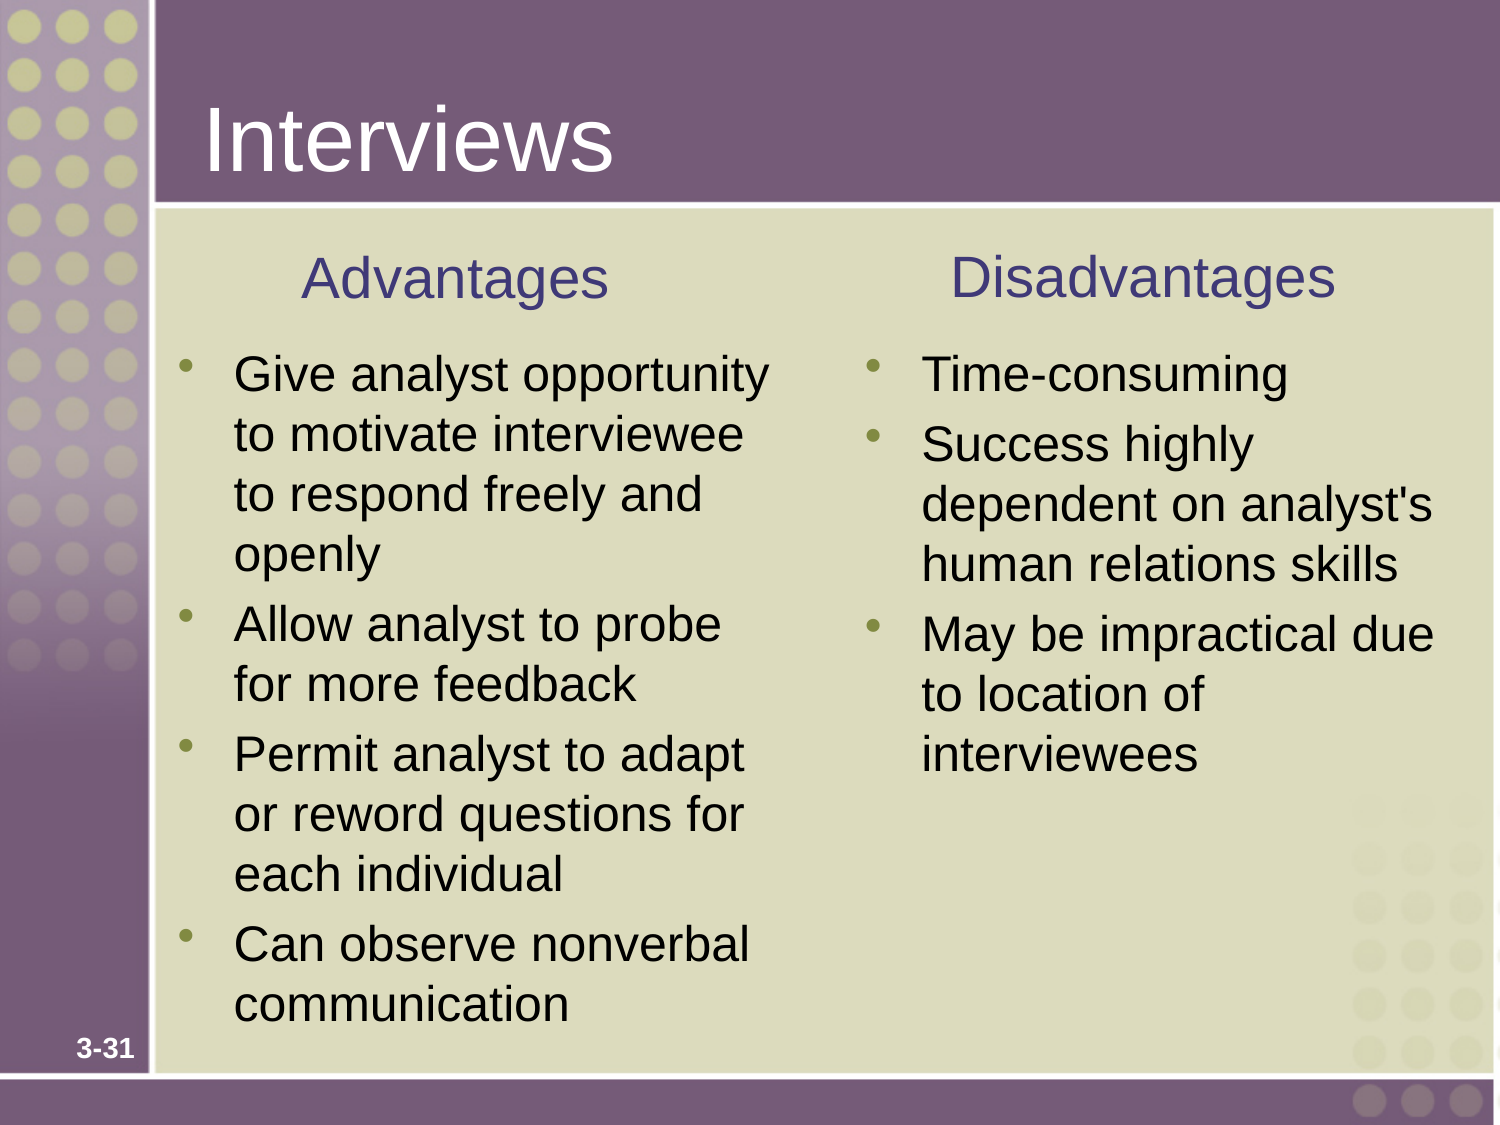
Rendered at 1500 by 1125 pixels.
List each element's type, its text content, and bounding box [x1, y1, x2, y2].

list Time-consuming Success highly dependent on analyst's human relations skills May be impractical due to location of interviewees [849, 334, 1476, 1048]
text_box Advantages [124, 232, 788, 318]
slide_number 3-31 [0, 1021, 151, 1101]
picture [0, 0, 1500, 1125]
text_box Disadvantages [812, 232, 1475, 317]
title Interviews [187, 82, 1463, 201]
list Give analyst opportunity to motivate interviewee to respond freely and openly Allow analyst to probe for more feedback Permit analyst to adapt or reword questions for each individual Can observe nonverbal communication [162, 334, 788, 1048]
